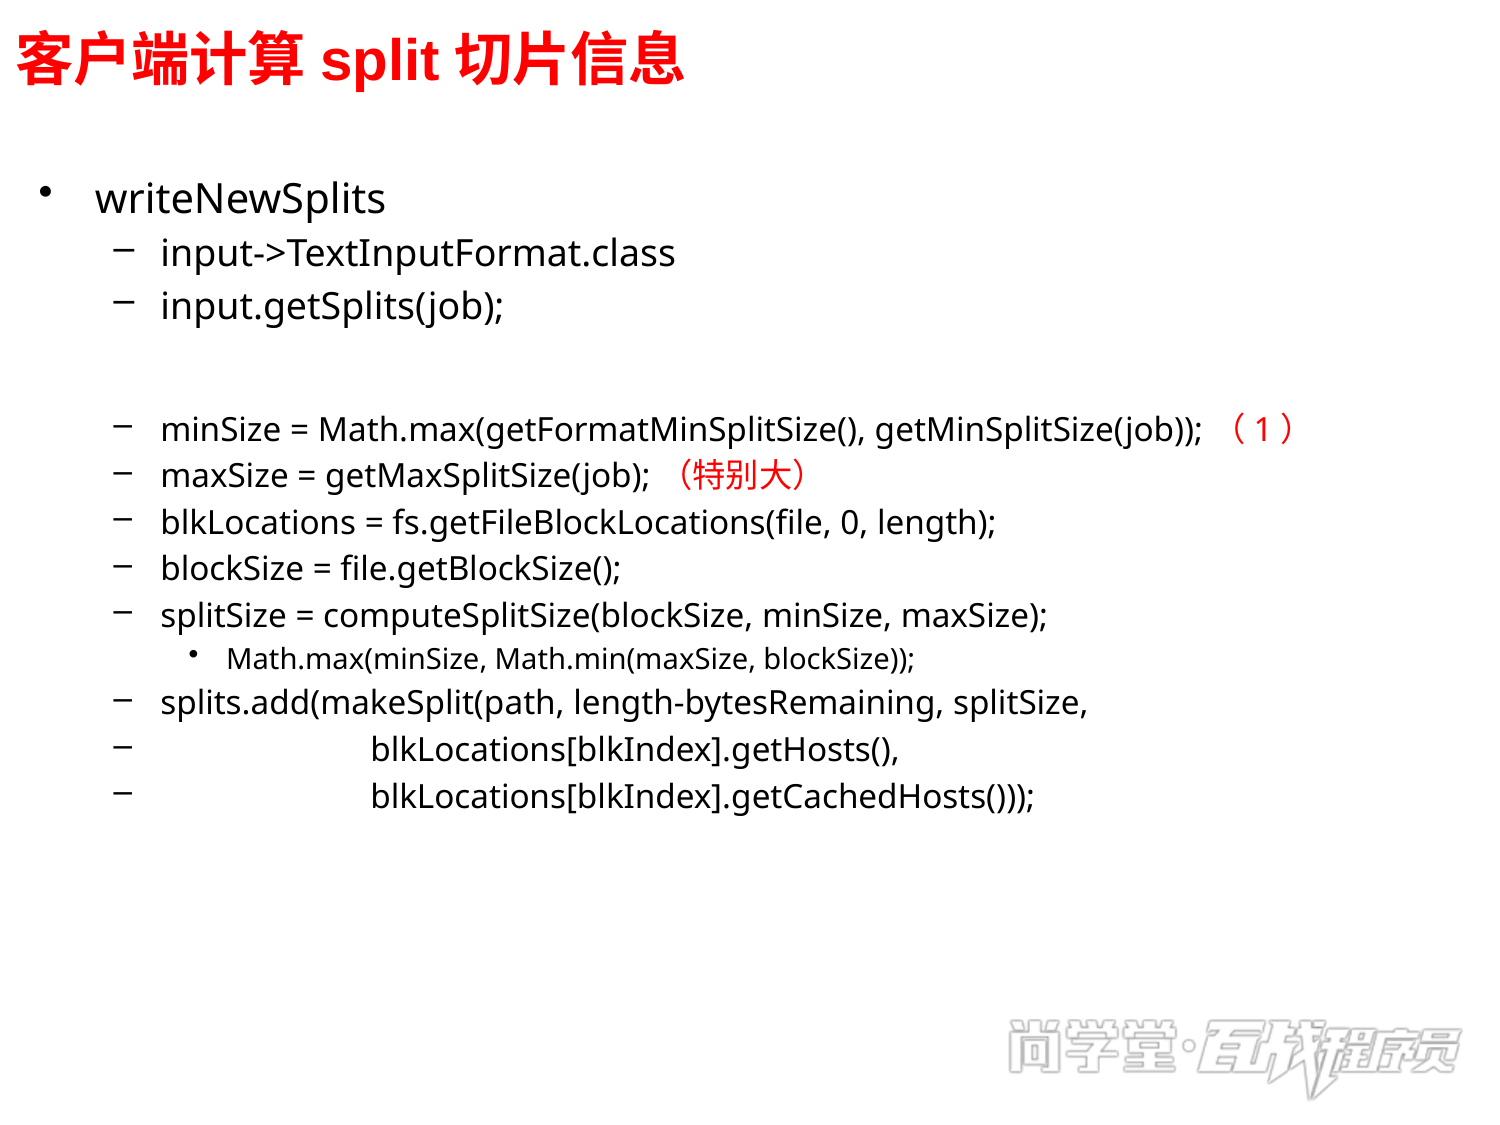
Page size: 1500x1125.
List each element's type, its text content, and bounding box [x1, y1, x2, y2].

title 客户端计算split切片信息 [0, 0, 1500, 114]
picture [1008, 1019, 1463, 1103]
list writeNewSplits input->TextInputFormat.class input.getSplits(job); minSize = Math.max(getFormatMinSplitSize(), getMinSplitSize(job));（1） maxSize = getMaxSplitSize(job);（特别大） blkLocations = fs.getFileBlockLocations(file, 0, length); blockSize = file.getBlockSize(); splitSize = computeSplitSize(blockSize, minSize, maxSize); Math.max(minSize, Math.min(maxSize, blockSize)); splits.add(makeSplit(path, length-bytesRemaining, splitSize, blkLocations[blkIndex].getHosts(), blkLocations[blkIndex].getCachedHosts())); [23, 164, 1465, 997]
